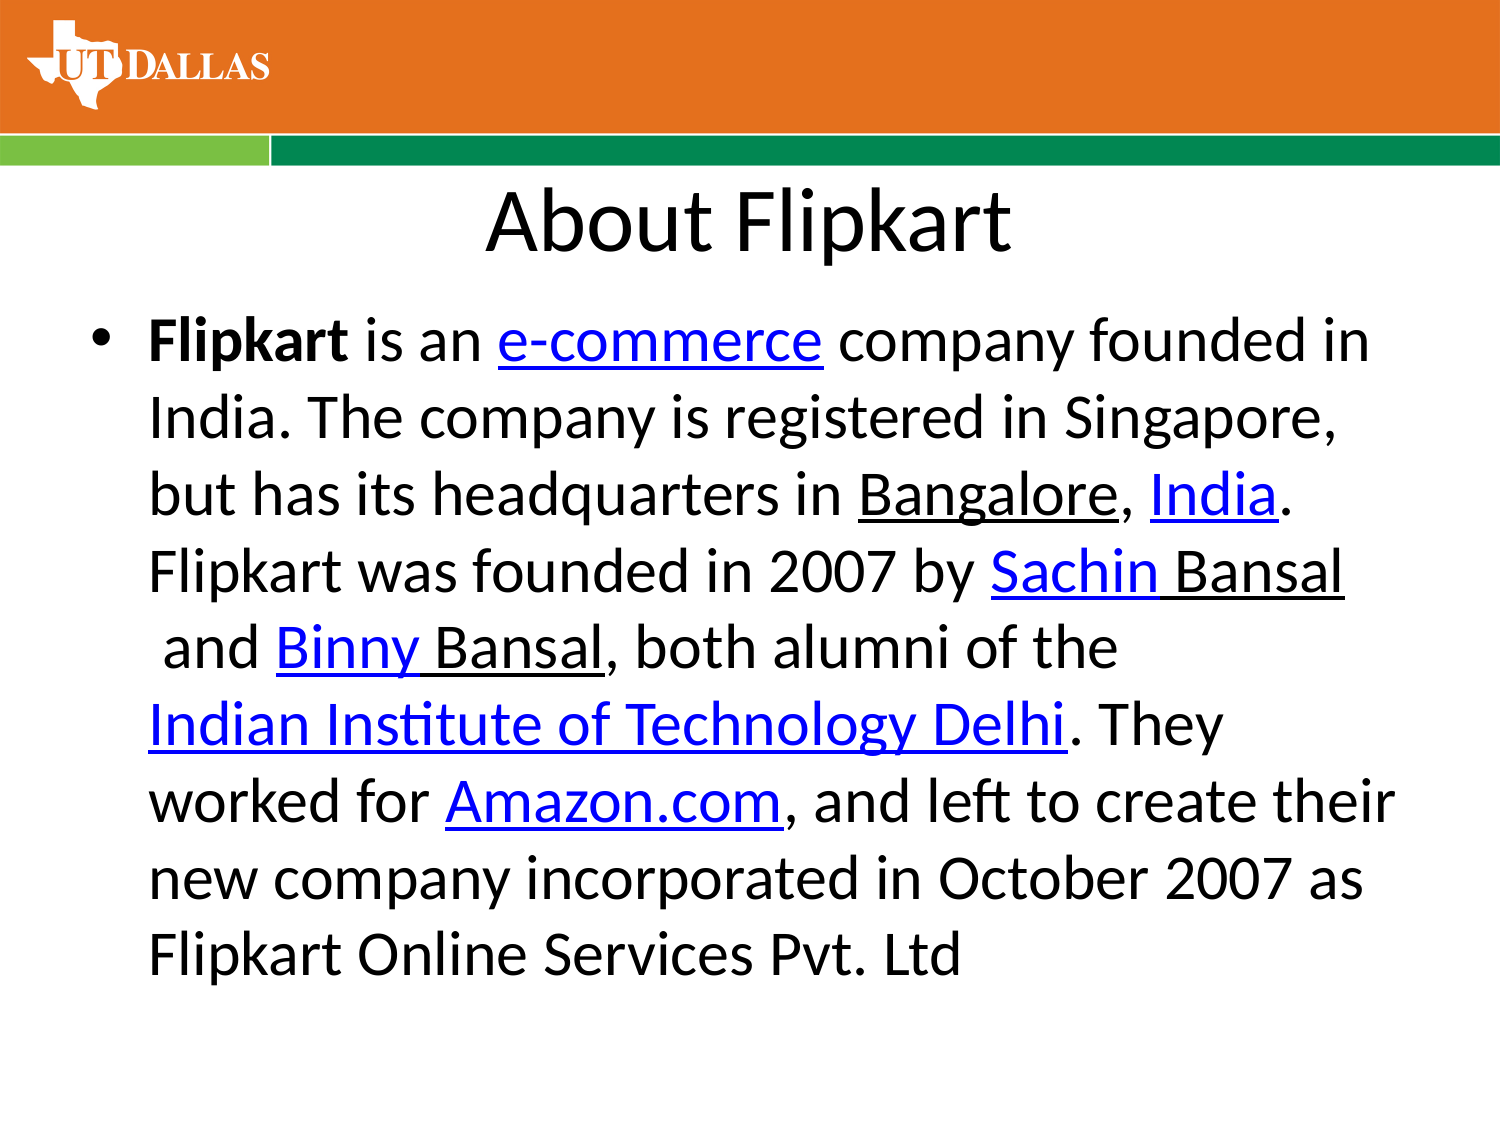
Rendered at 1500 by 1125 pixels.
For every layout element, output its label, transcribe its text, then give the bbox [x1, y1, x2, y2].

list Flipkart is an e-commerce company founded in India. The company is registered in Singapore, but has its headquarters in Bangalore, India. Flipkart was founded in 2007 by Sachin Bansal and Binny Bansal, both alumni of the Indian Institute of Technology Delhi. They worked for Amazon.com, and left to create their new company incorporated in October 2007 as Flipkart Online Services Pvt. Ltd [75, 290, 1425, 1005]
title About Flipkart [75, 138, 1425, 290]
picture [0, 0, 1500, 1125]
